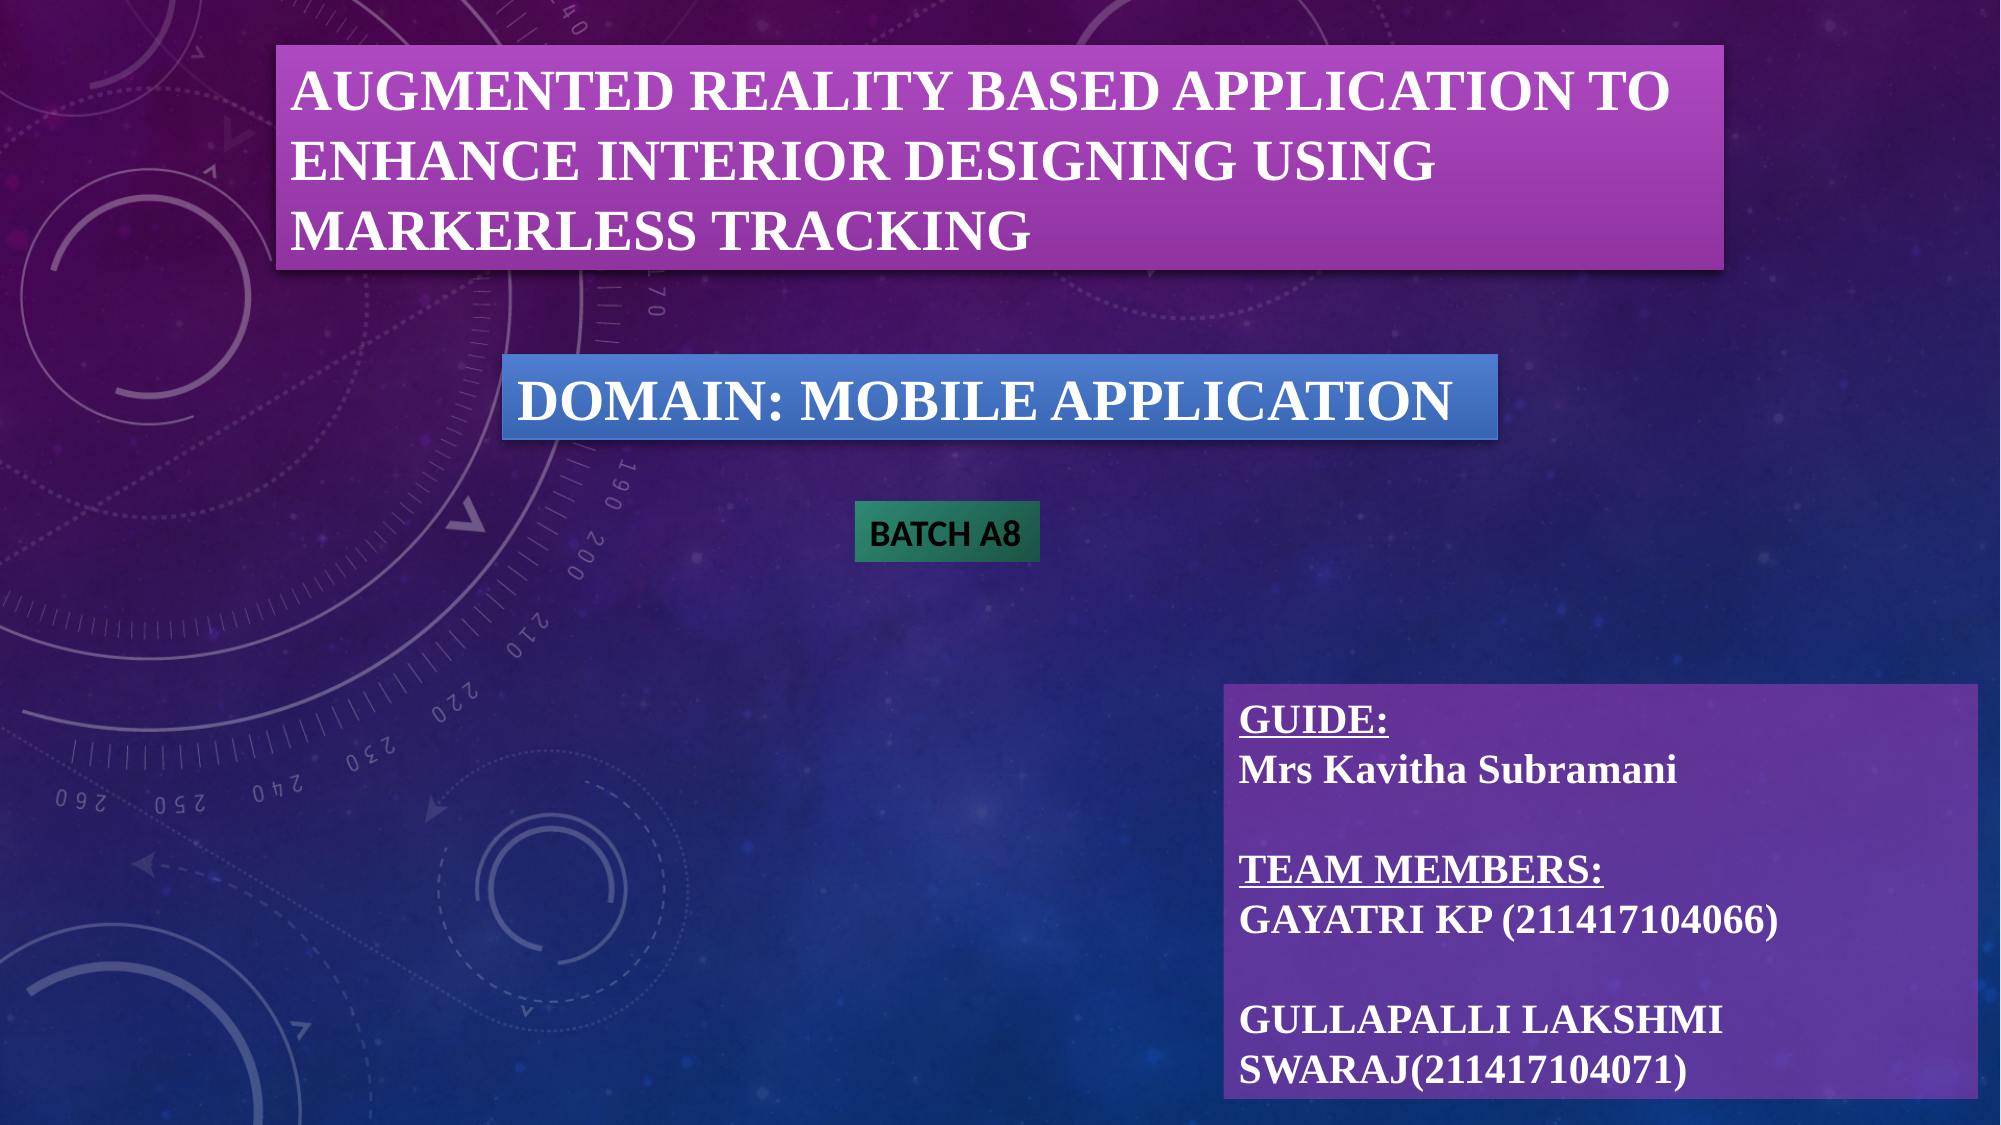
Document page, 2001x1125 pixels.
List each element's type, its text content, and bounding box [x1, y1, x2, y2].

text_box DOMAIN: MOBILE APPLICATION [502, 354, 1498, 440]
picture [0, 0, 2001, 1125]
text_box BATCH A8 [854, 501, 1040, 562]
text_box AUGMENTED REALITY BASED APPLICATION TO ENHANCE INTERIOR DESIGNING USING MARKERLESS TRACKING [276, 45, 1724, 270]
text_box GUIDE: Mrs Kavitha Subramani TEAM MEMBERS: GAYATRI KP (211417104066) GULLAPALLI LAKSHMI SWARAJ(211417104071) [1223, 683, 1979, 1099]
